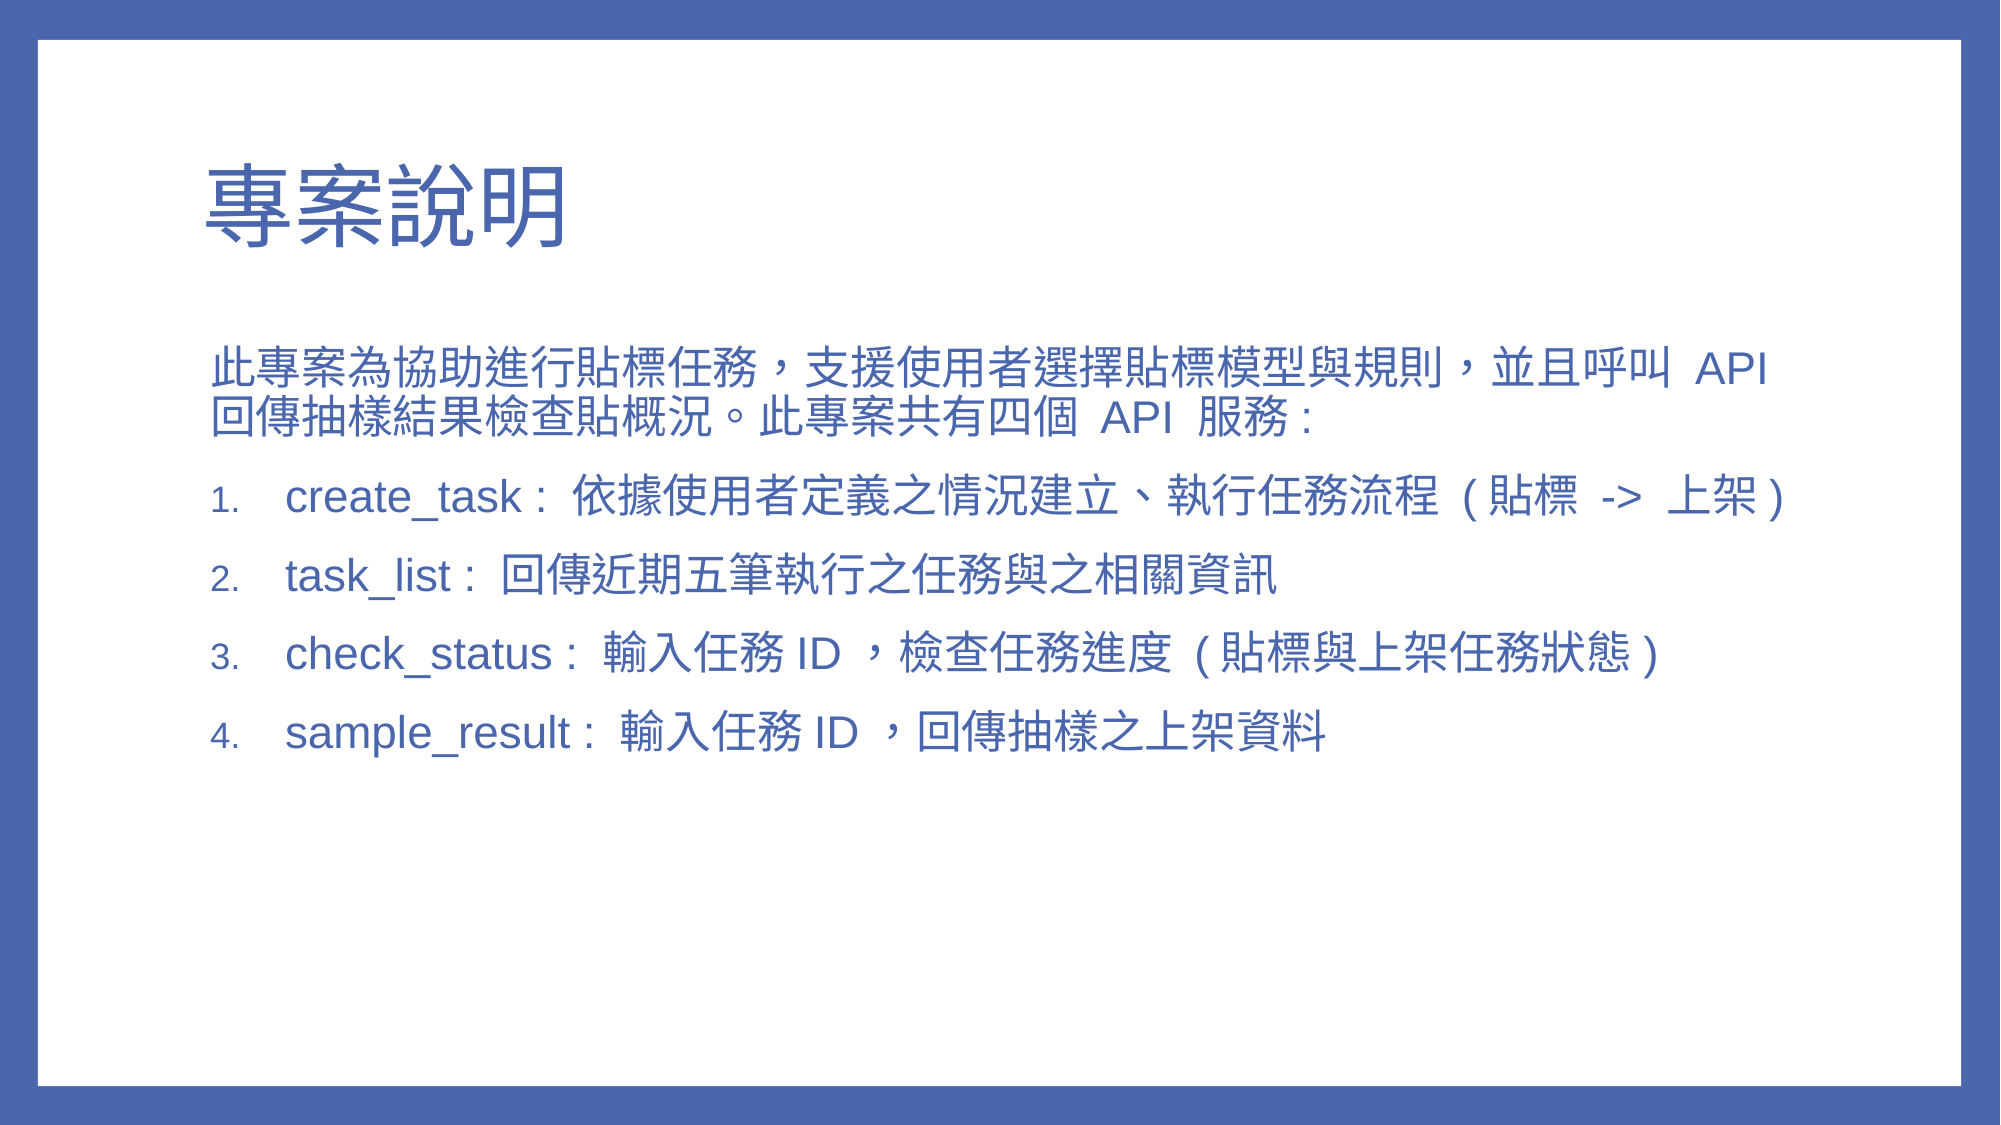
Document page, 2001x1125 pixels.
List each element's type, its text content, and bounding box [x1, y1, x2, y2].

list 此專案為協助進行貼標任務，支援使用者選擇貼標模型與規則，並且呼叫 API 回傳抽樣結果檢查貼概況。此專案共有四個 API 服務: create_task : 依據使用者定義之情況建立、執行任務流程 (貼標 -> 上架) task_list : 回傳近期五筆執行之任務與之相關資訊 check_status : 輸入任務ID，檢查任務進度 (貼標與上架任務狀態) sample_result : 輸入任務ID，回傳抽樣之上架資料 [187, 337, 1808, 1000]
title 專案說明 [187, 99, 1808, 323]
